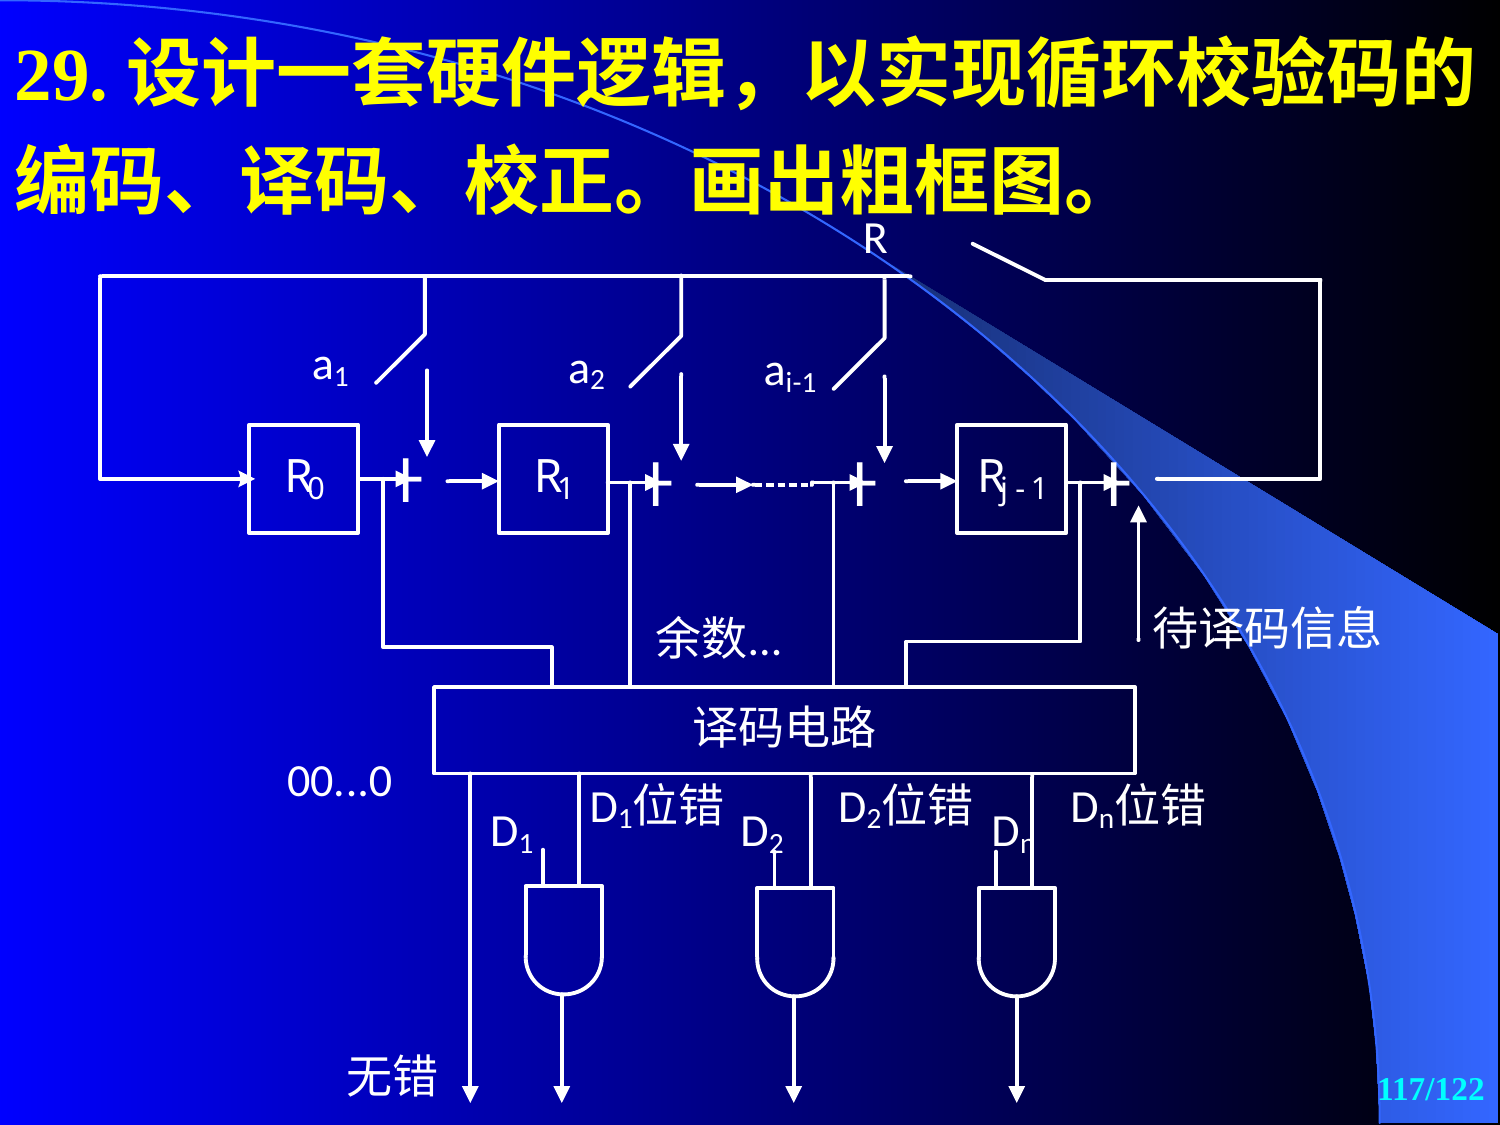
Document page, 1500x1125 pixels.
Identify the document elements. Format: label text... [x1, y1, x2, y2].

picture [95, 194, 1408, 1124]
text_box 29.设计一套硬件逻辑，以实现循环校验码的编码、译码、校正。画出粗框图。 [0, 0, 1500, 231]
slide_number 117/122 [1411, 1049, 1500, 1125]
